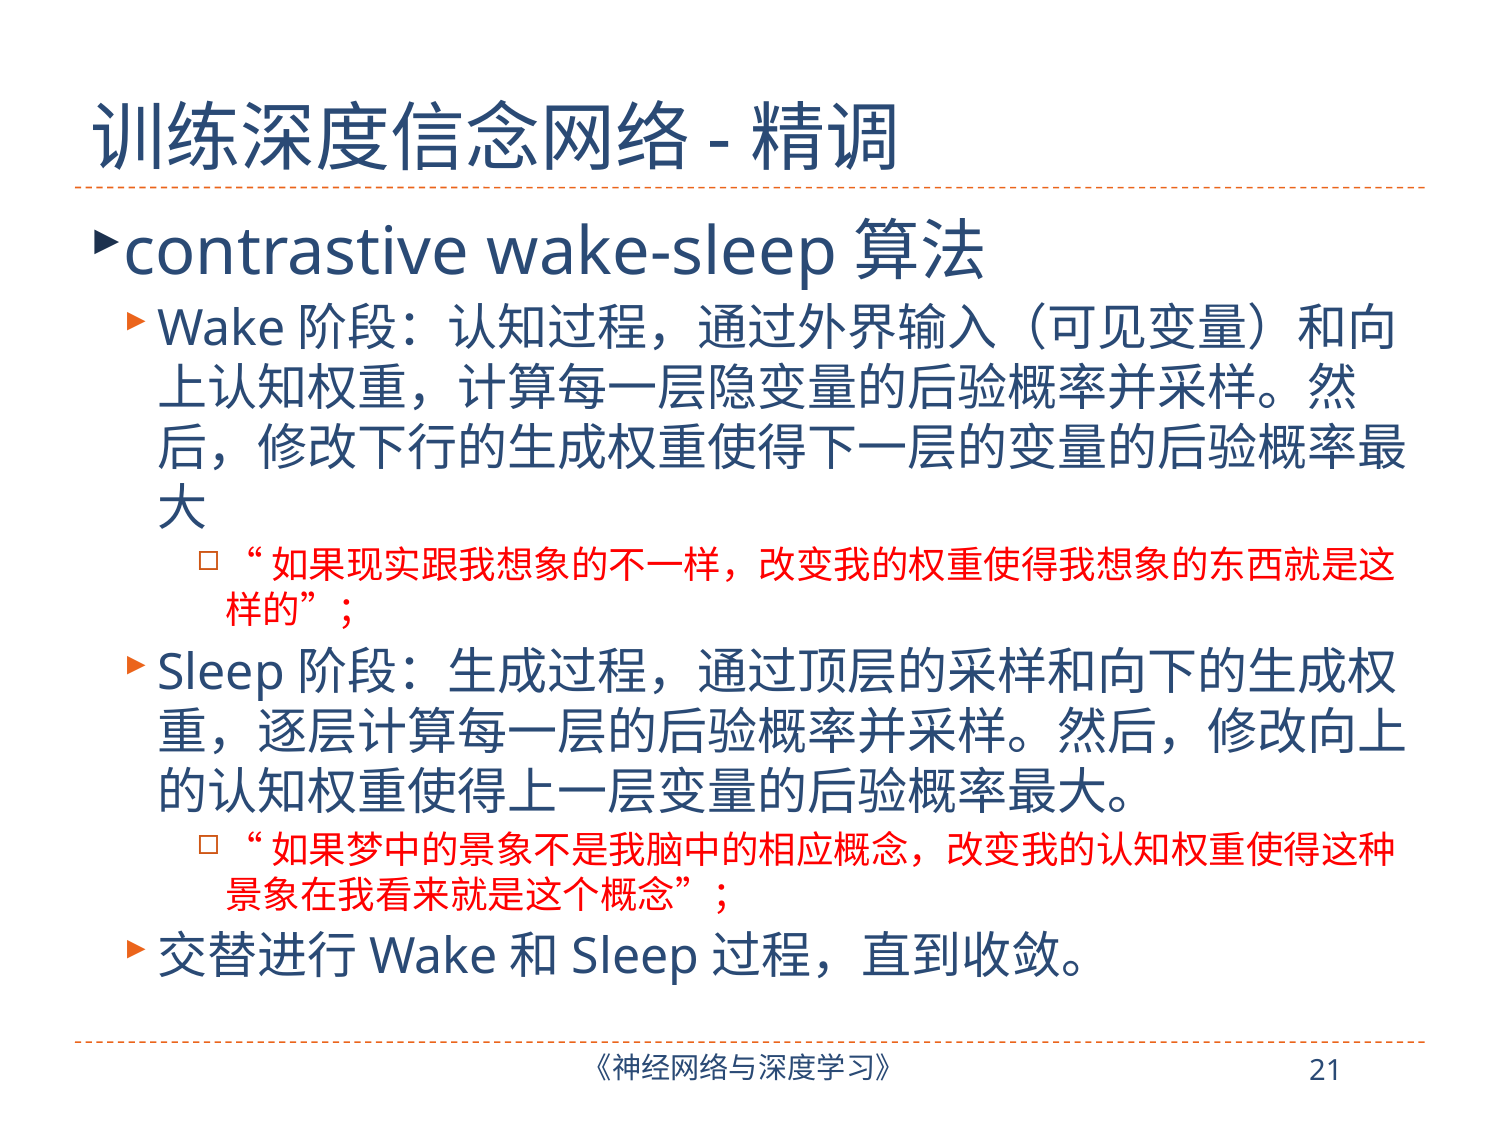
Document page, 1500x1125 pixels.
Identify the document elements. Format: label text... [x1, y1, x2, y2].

list contrastive wake-sleep算法 Wake阶段：认知过程，通过外界输入（可见变量）和向上认知权重，计算每一层隐变量的后验概率并采样。然后，修改下行的生成权重使得下一层的变量的后验概率最大 “如果现实跟我想象的不一样，改变我的权重使得我想象的东西就是这样的”； Sleep阶段：生成过程，通过顶层的采样和向下的生成权重，逐层计算每一层的后验概率并采样。然后，修改向上的认知权重使得上一层变量的后验概率最大。 “如果梦中的景象不是我脑中的相应概念，改变我的认知权重使得这种景象在我看来就是这个概念”； 交替进行Wake和Sleep过程，直到收敛。 [75, 200, 1425, 1010]
title 训练深度信念网络-精调 [75, 24, 1425, 188]
